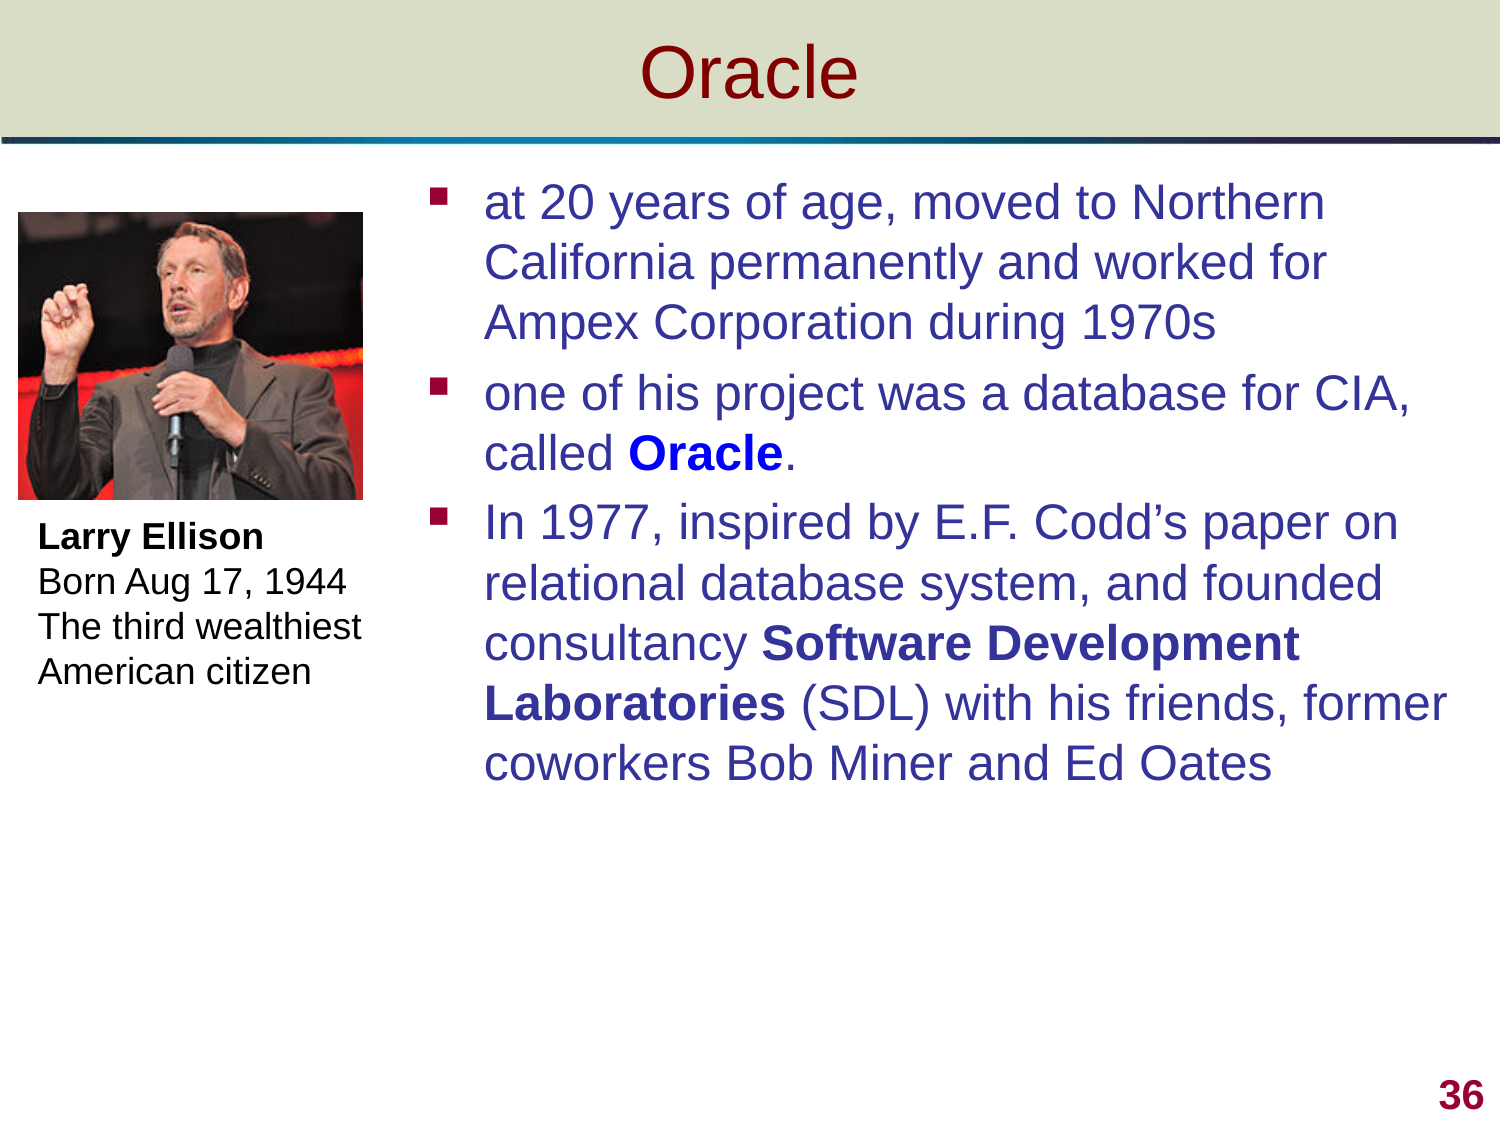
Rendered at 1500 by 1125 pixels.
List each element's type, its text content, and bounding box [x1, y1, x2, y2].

text_box Larry Ellison Born Aug 17, 1944 The third wealthiest American citizen [22, 504, 388, 700]
picture [0, 137, 1500, 145]
picture [18, 212, 363, 501]
slide_number 36 [1187, 1049, 1500, 1125]
list at 20 years of age, moved to Northern California permanently and worked for Ampex Corporation during 1970s one of his project was a database for CIA, called Oracle. In 1977, inspired by E.F. Codd’s paper on relational database system, and founded consultancy Software Development Laboratories (SDL) with his friends, former coworkers Bob Miner and Ed Oates [412, 162, 1475, 1088]
title Oracle [0, 0, 1500, 137]
